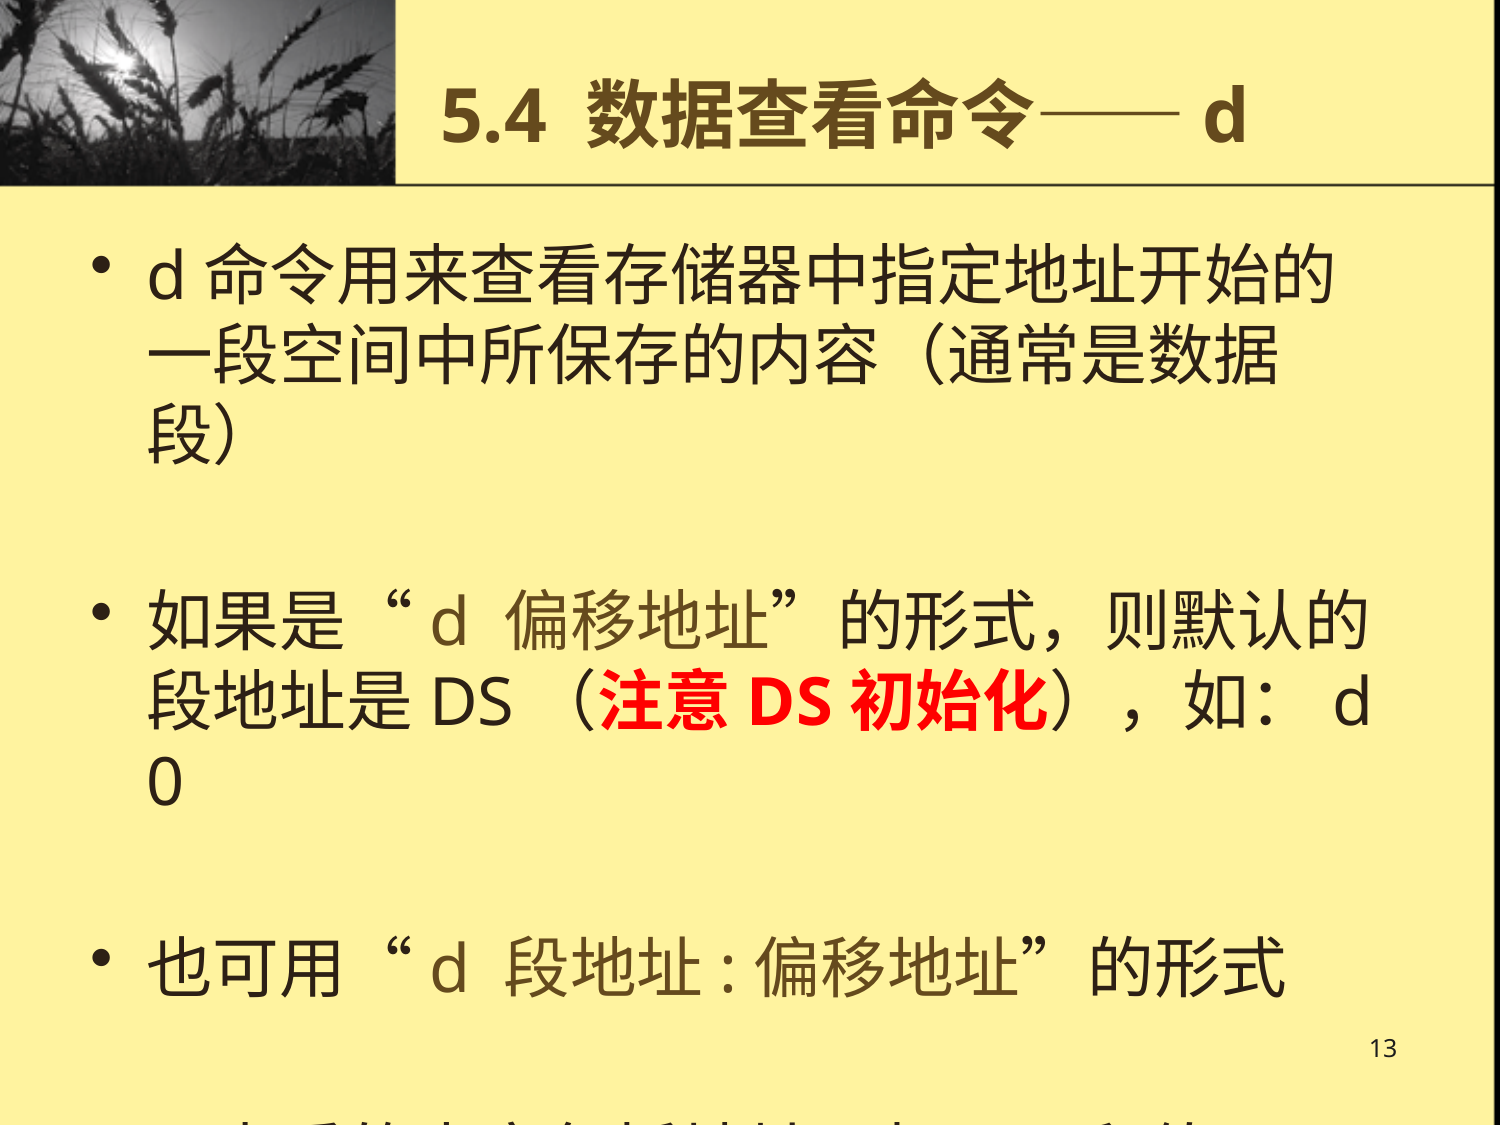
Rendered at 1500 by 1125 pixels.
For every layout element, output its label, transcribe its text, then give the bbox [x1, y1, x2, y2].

title 5.4 数据查看命令——d [424, 14, 1413, 211]
slide_number 13 [1199, 1024, 1413, 1101]
picture [0, 0, 1500, 1125]
list d命令用来查看存储器中指定地址开始的一段空间中所保存的内容（通常是数据段） 如果是“d 偏移地址”的形式，则默认的段地址是DS（注意DS初始化），如：d 0 也可用“d 段地址:偏移地址”的形式 可查看的内容包括地址、机器码和值 [75, 224, 1413, 1083]
